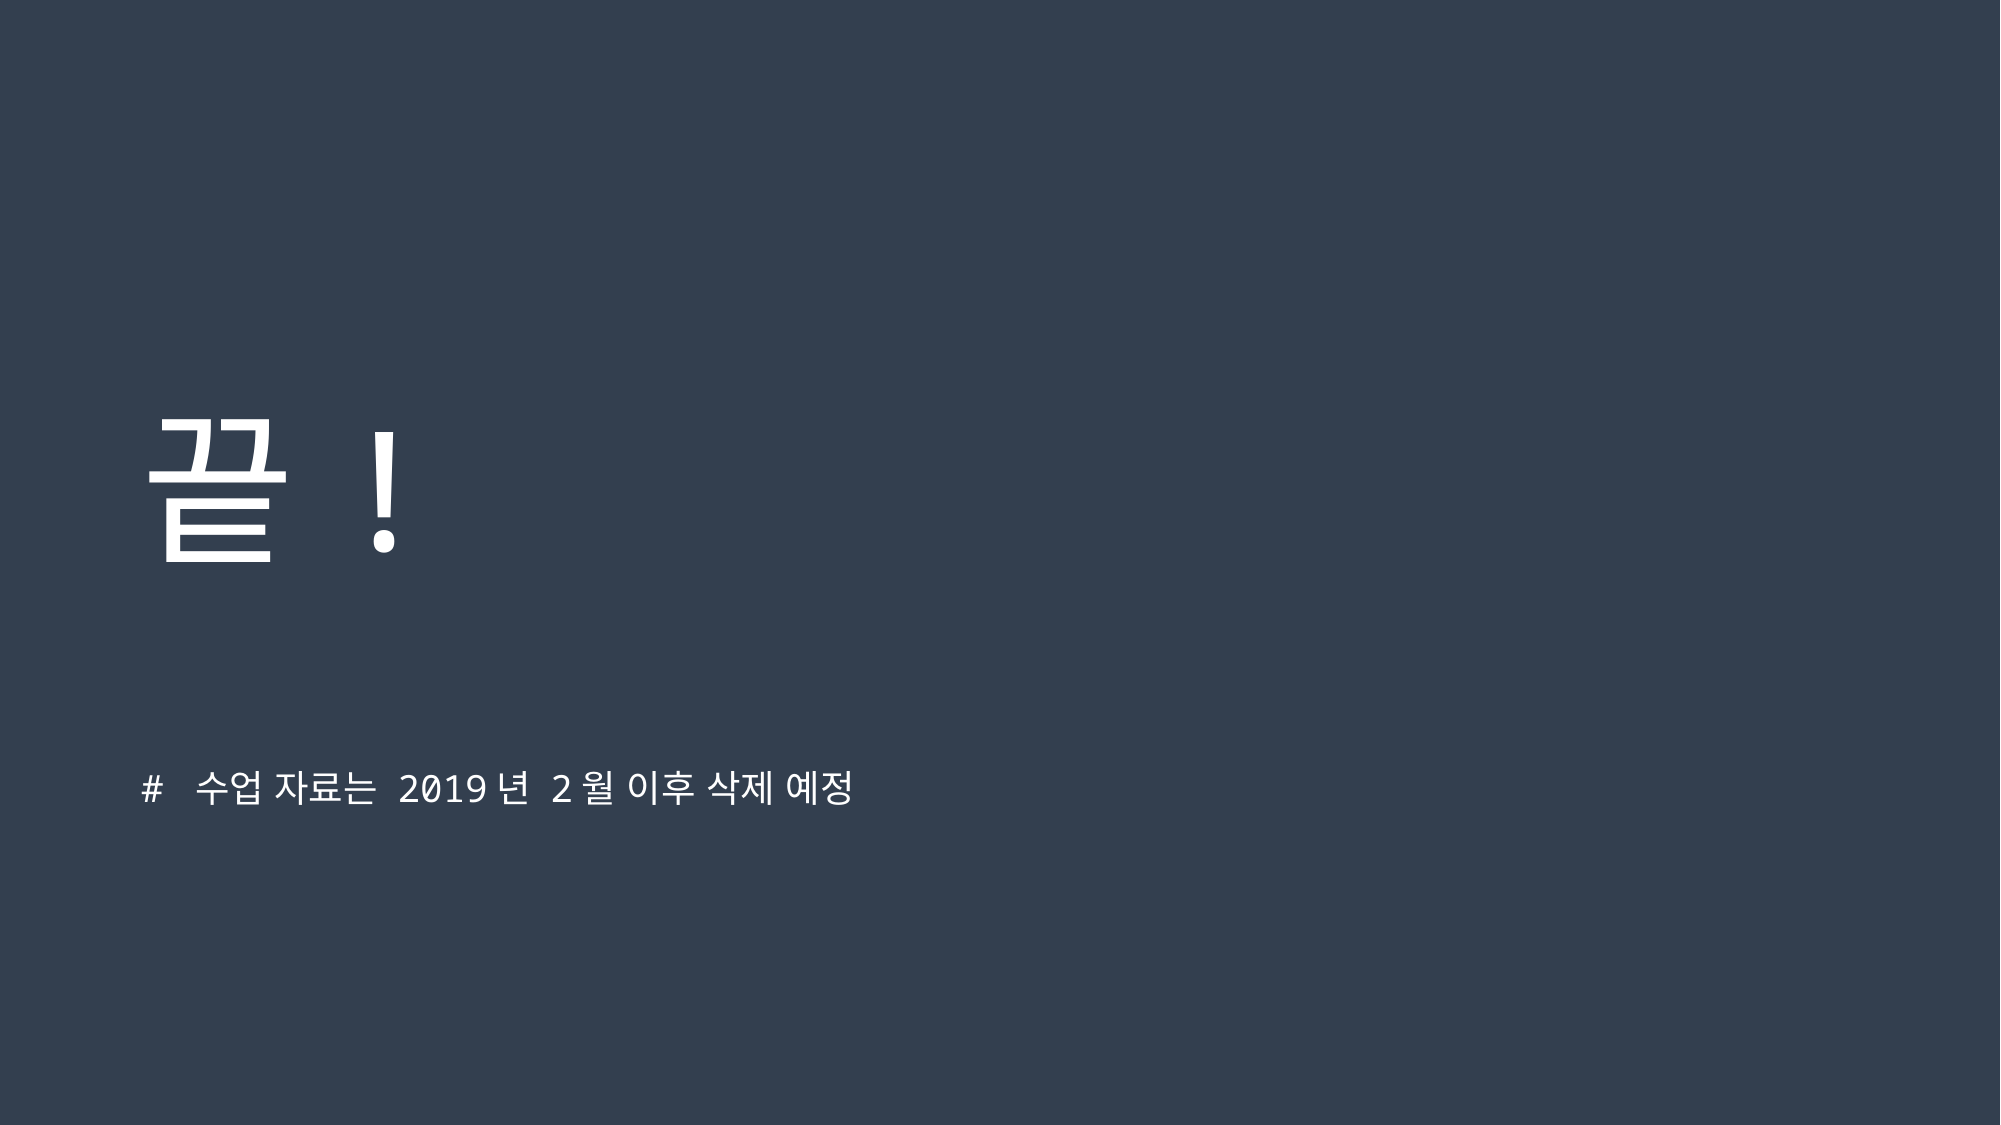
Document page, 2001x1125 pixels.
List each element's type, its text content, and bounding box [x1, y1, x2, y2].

text_box 끝! # 수업 자료는 2019년 2월 이후 삭제 예정 [126, 377, 1487, 817]
